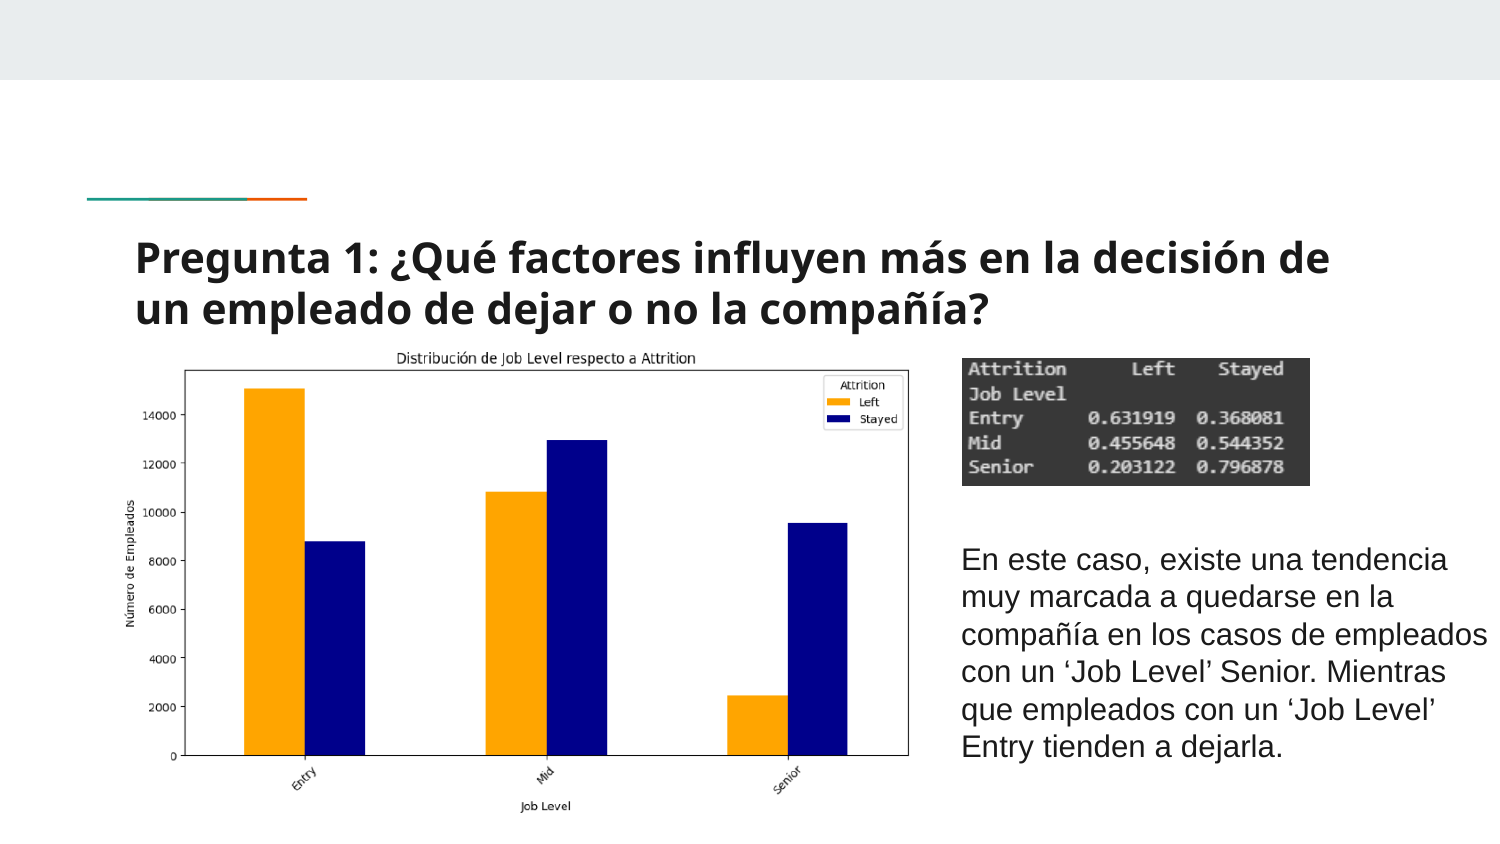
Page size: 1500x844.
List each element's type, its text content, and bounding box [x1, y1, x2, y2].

title Pregunta 1: ¿Qué factores influyen más en la decisión de un empleado de dejar o no la compañía? [119, 216, 1381, 305]
picture [119, 347, 914, 816]
picture [962, 358, 1310, 486]
text_box En este caso, existe una tendencia muy marcada a quedarse en la compañía en los casos de empleados con un ‘Job Level’ Senior. Mientras que empleados con un ‘Job Level’ Entry tienden a dejarla. [946, 524, 1500, 779]
